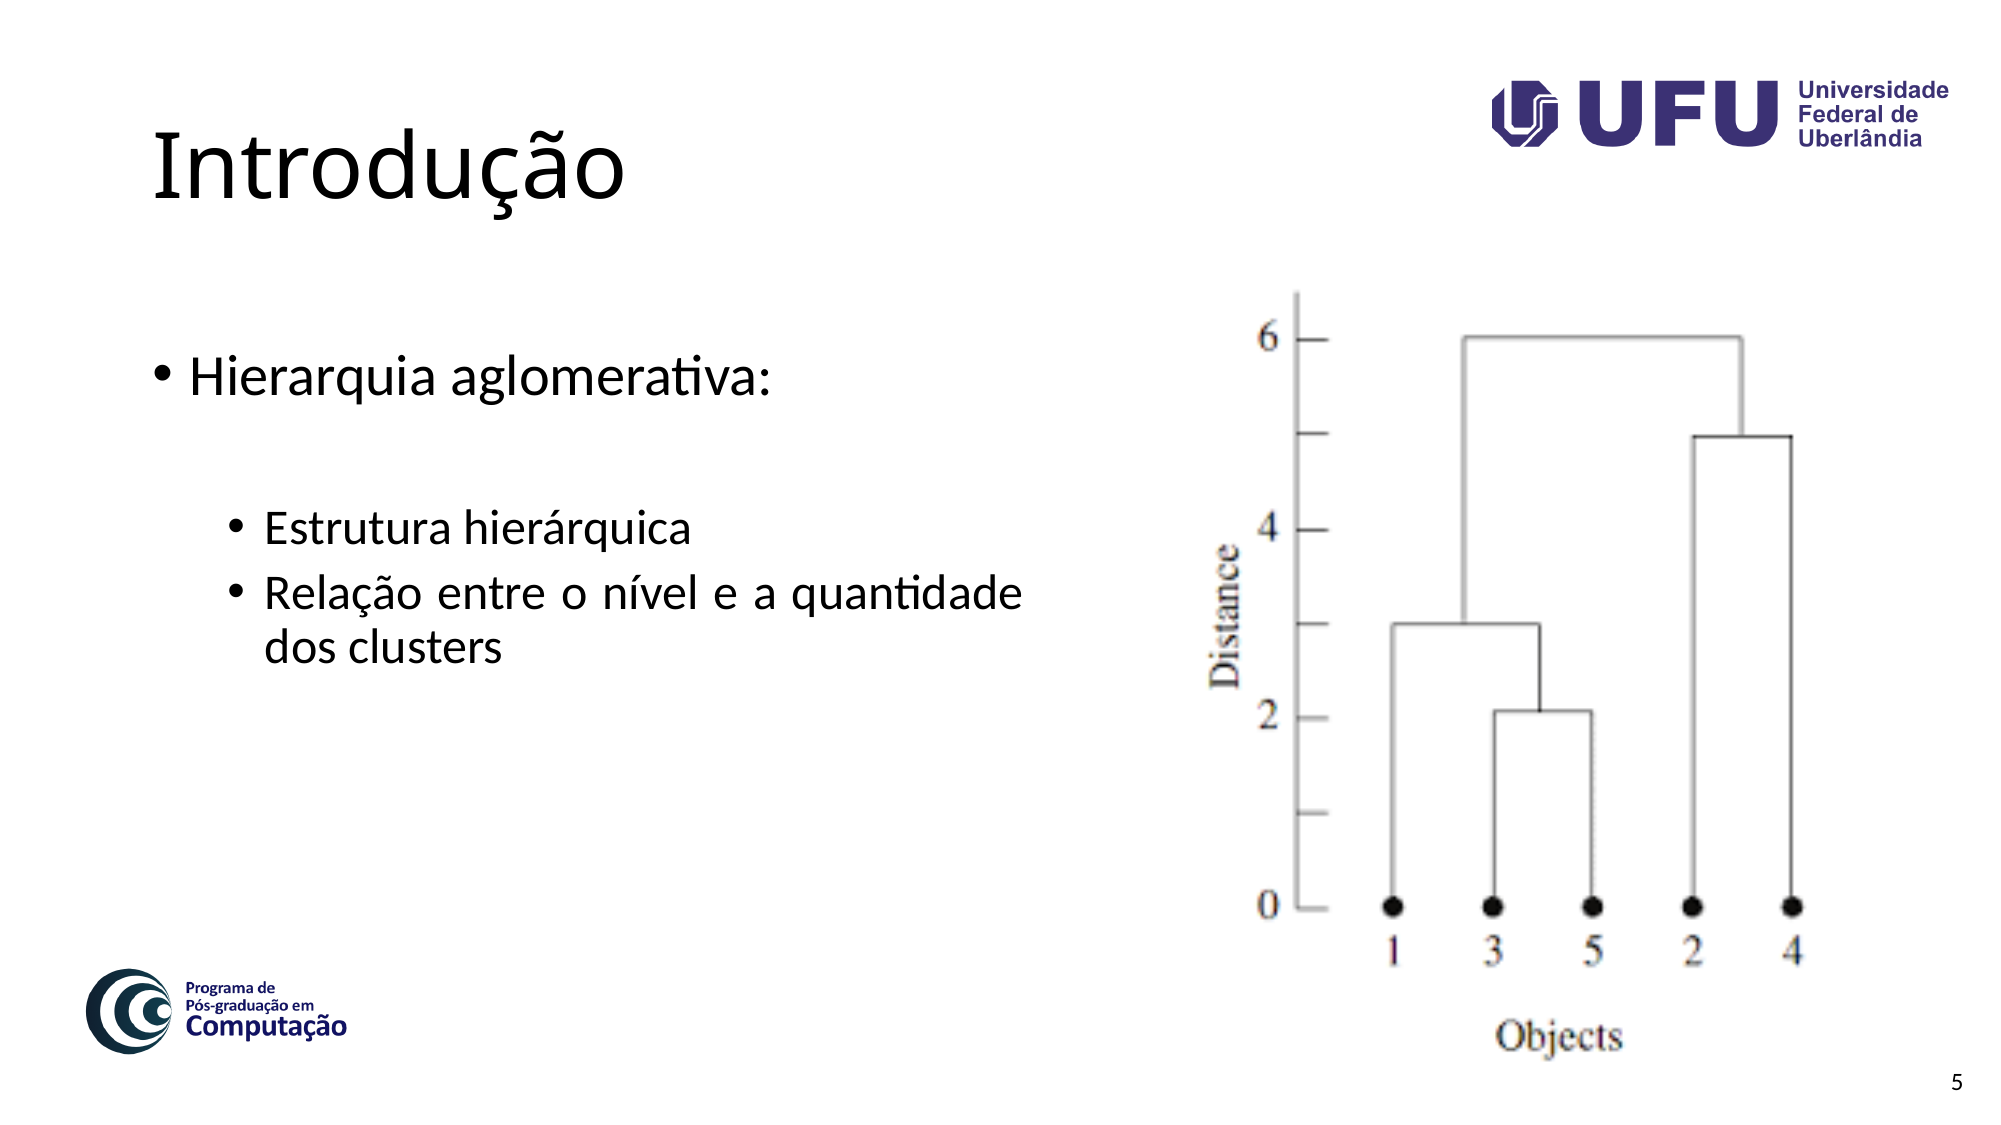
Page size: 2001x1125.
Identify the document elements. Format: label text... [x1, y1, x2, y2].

text_box 5 [1920, 1040, 1994, 1121]
title Introdução [137, 59, 1863, 278]
picture [1174, 262, 1826, 1066]
picture [42, 897, 496, 1125]
list Hierarquia aglomerativa: Estrutura hierárquica Relação entre o nível e a quantidade dos clusters [137, 337, 1039, 823]
picture [1440, 0, 2000, 228]
